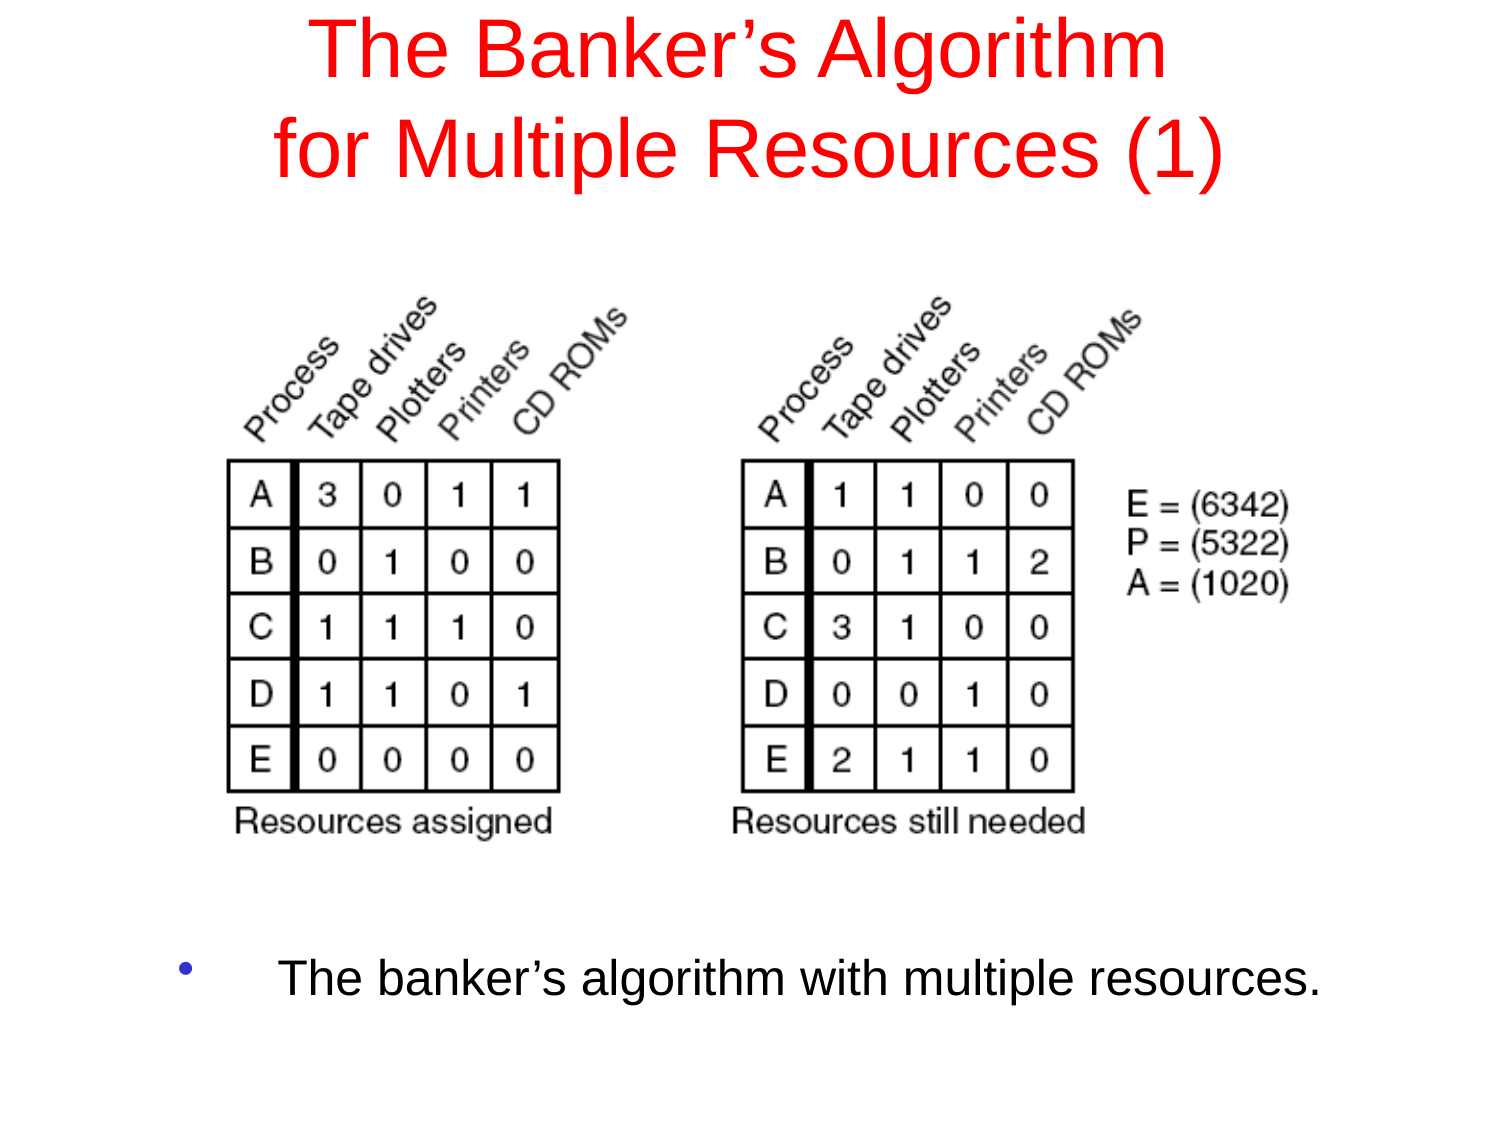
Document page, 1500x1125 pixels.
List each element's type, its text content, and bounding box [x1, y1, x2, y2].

title The Banker’s Algorithm for Multiple Resources (1) [0, 0, 1500, 188]
list The banker’s algorithm with multiple resources. [0, 937, 1500, 1075]
picture [158, 248, 1346, 882]
